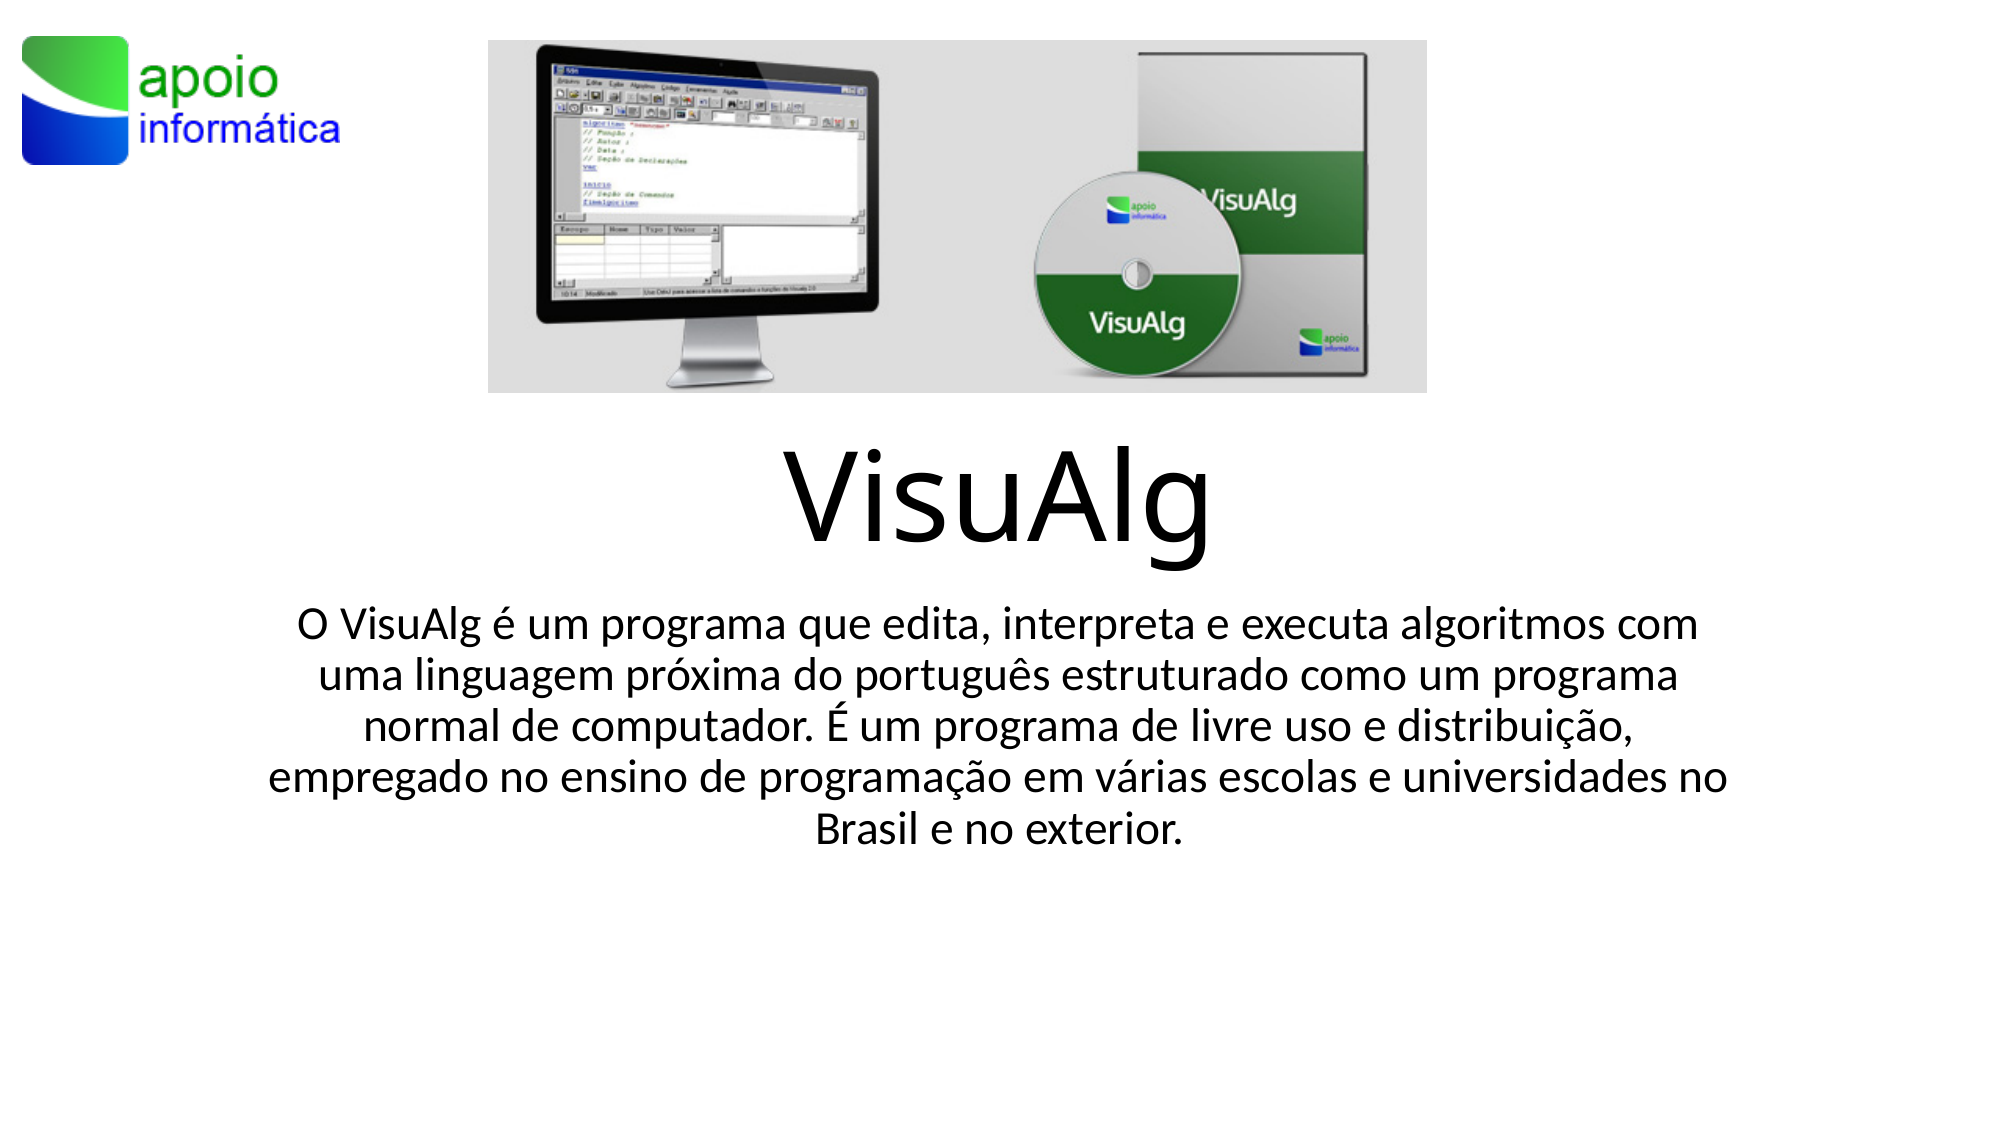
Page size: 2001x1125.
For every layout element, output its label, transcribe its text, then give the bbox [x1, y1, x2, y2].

subtitle O VisuAlg é um programa que edita, interpreta e executa algoritmos com uma linguagem próxima do português estruturado como um programa normal de computador. É um programa de livre uso e distribuição, empregado no ensino de programação em várias escolas e universidades no Brasil e no exterior. [249, 590, 1750, 863]
title VisuAlg [249, 184, 1750, 576]
picture [488, 40, 1427, 393]
picture [22, 36, 340, 165]
